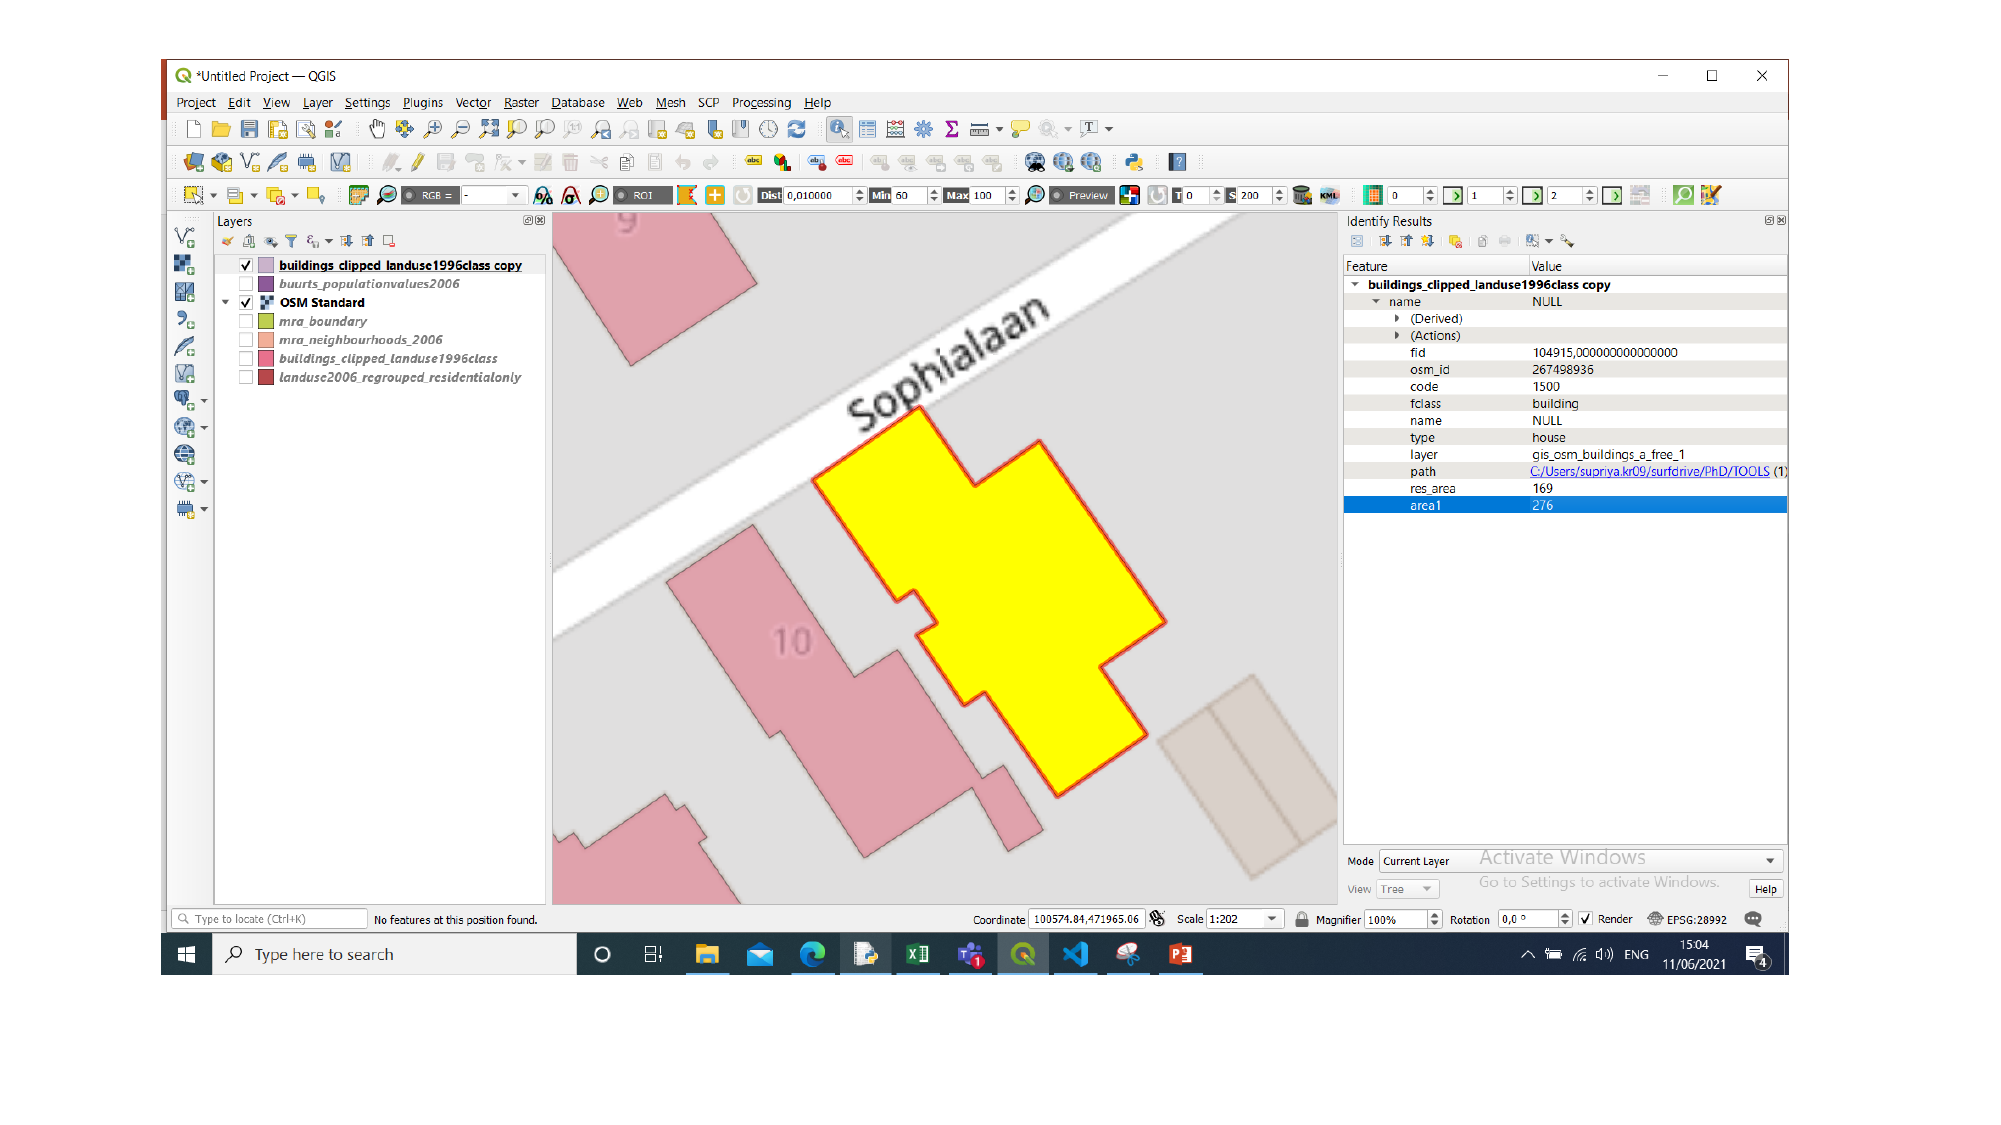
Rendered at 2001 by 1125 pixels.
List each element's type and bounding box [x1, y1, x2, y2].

picture [161, 59, 1789, 975]
